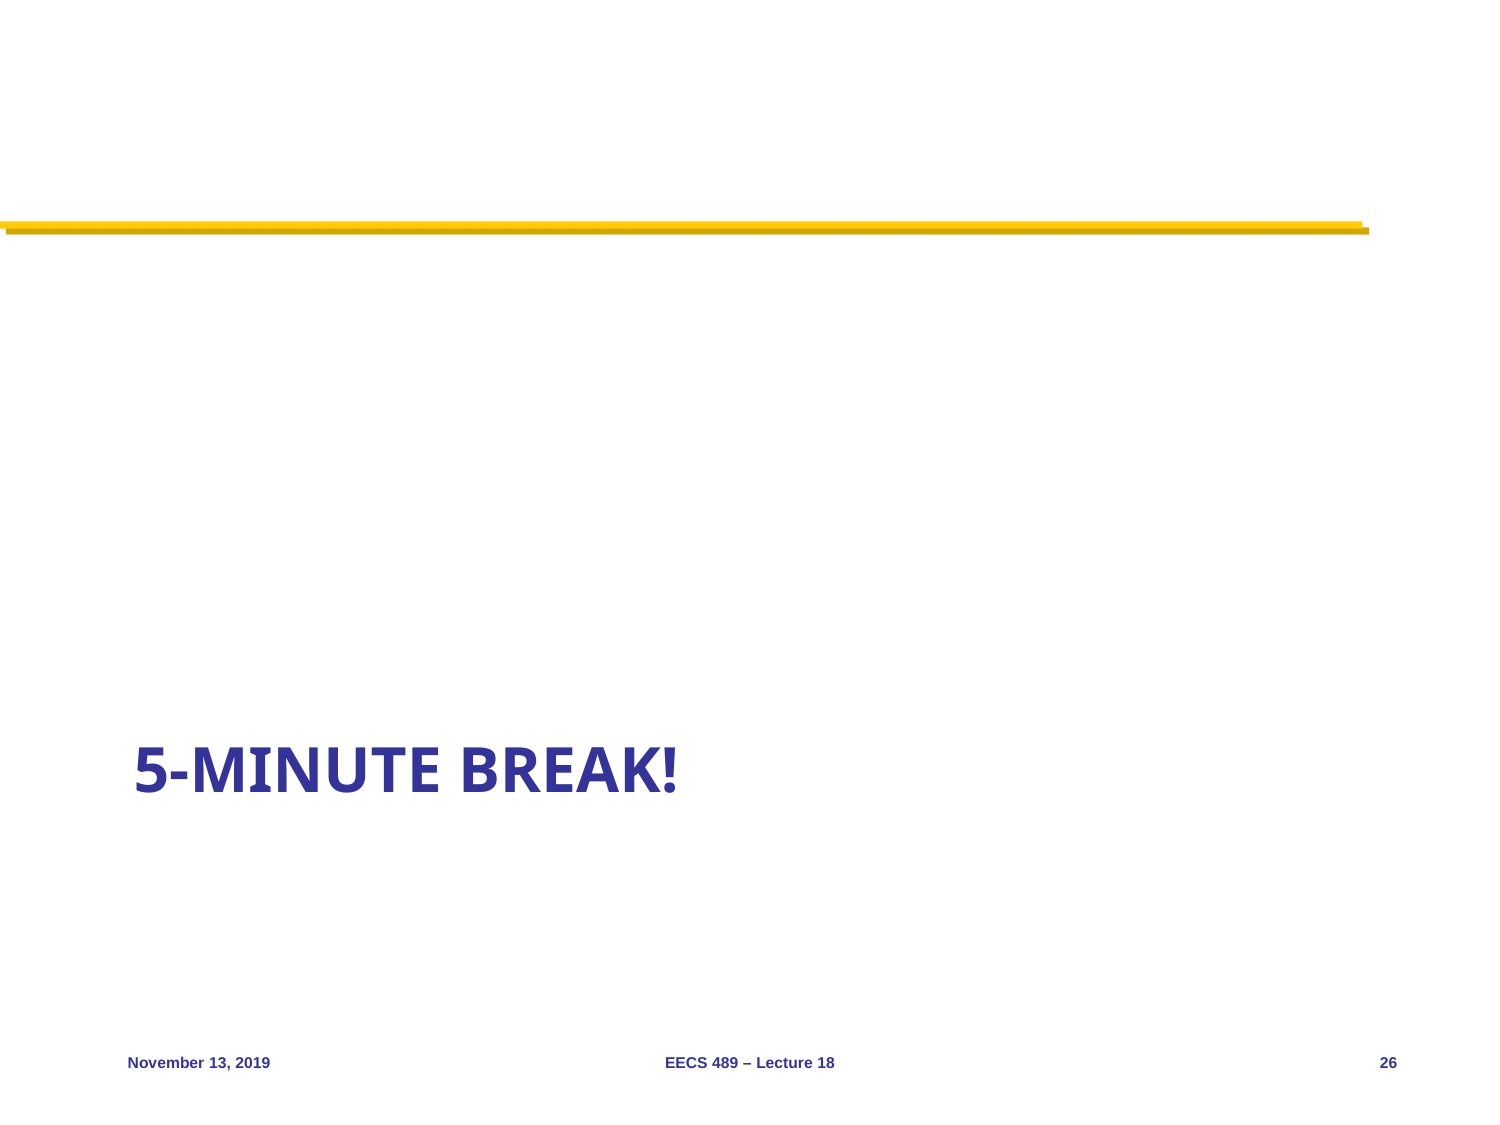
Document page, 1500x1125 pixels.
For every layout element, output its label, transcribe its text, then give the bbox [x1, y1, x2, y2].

title 5-minute break! [118, 722, 1394, 947]
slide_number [112, 1024, 426, 1101]
slide_number 26 [1312, 1024, 1413, 1101]
footer EECS 489 – Lecture 18 [512, 1024, 988, 1101]
